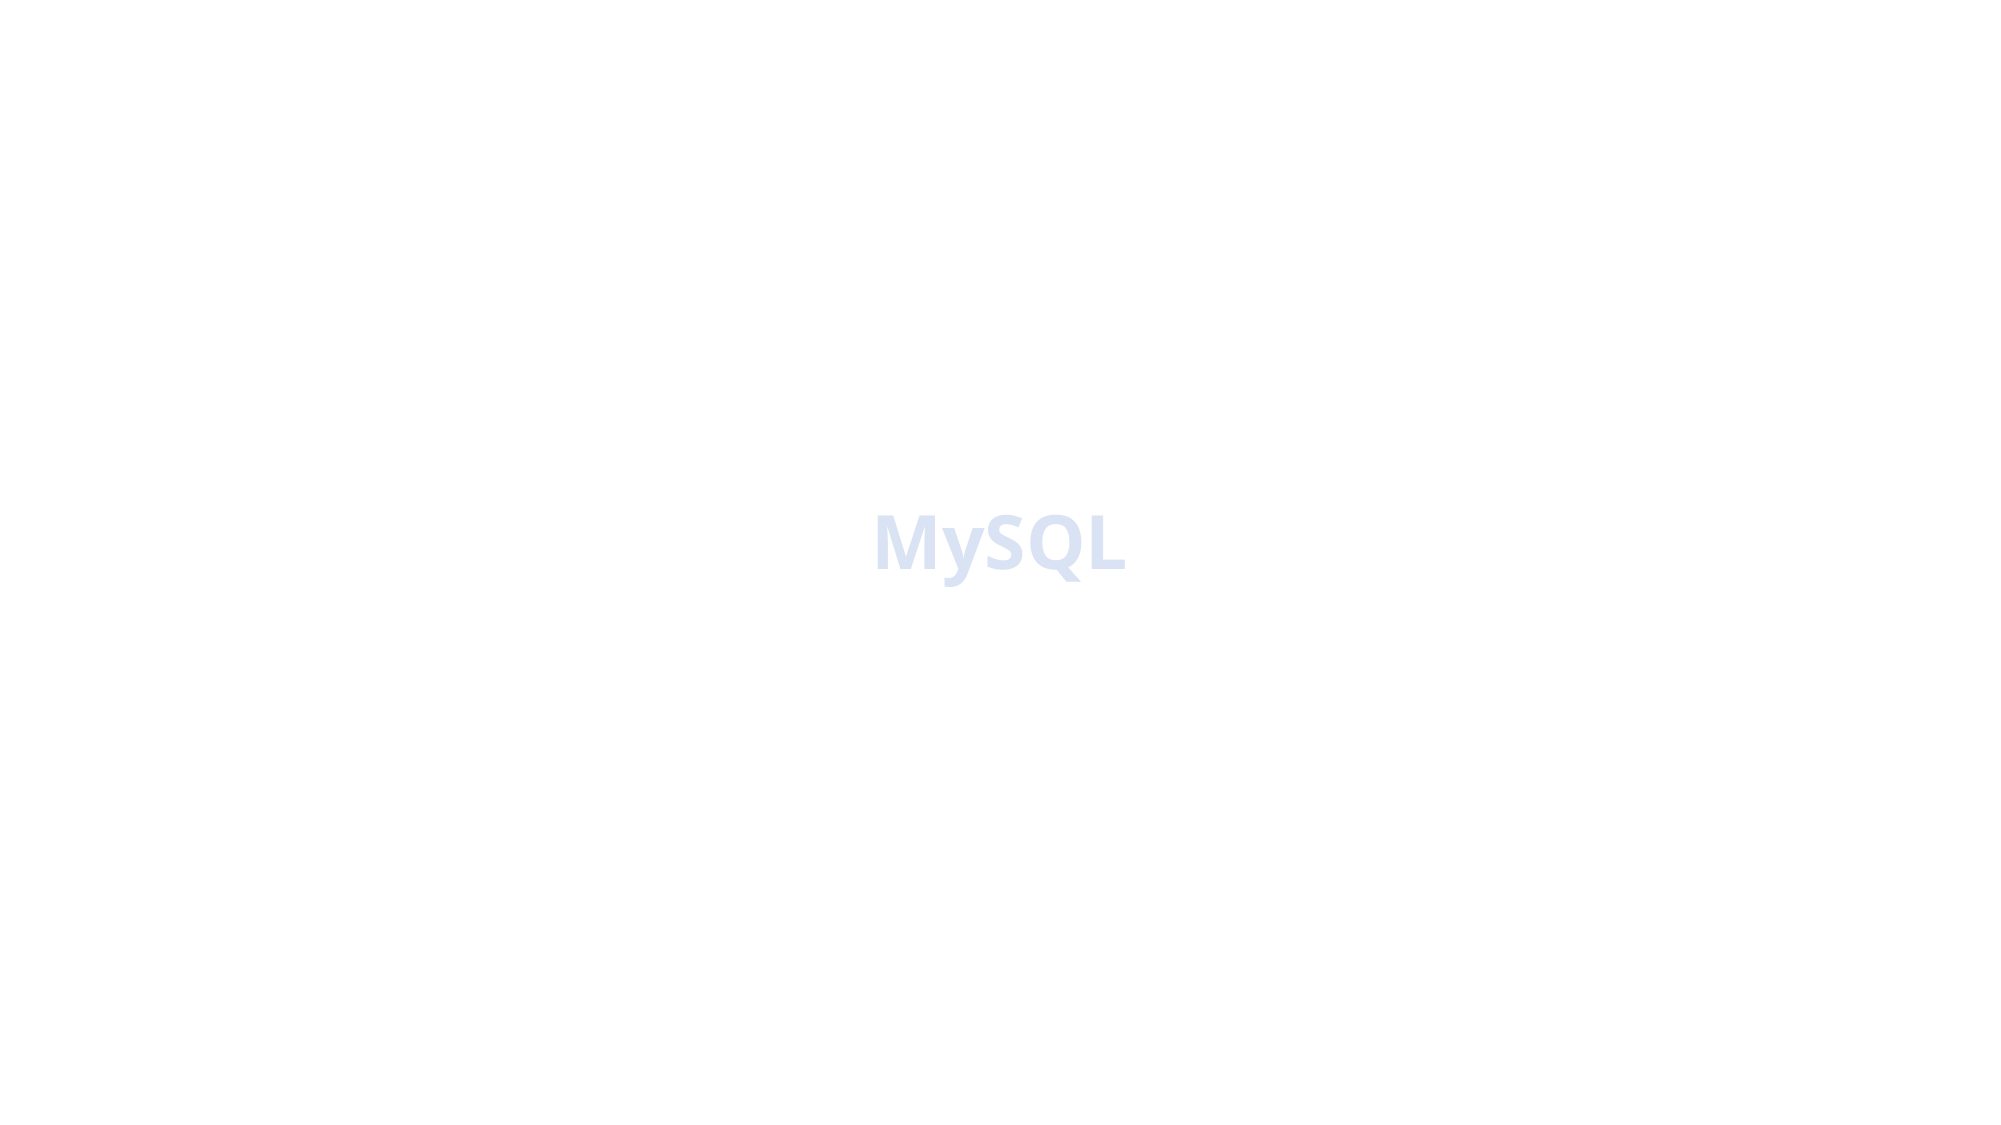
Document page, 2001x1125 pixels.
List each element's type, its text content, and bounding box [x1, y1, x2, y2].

text_box MySQL [856, 486, 1144, 592]
